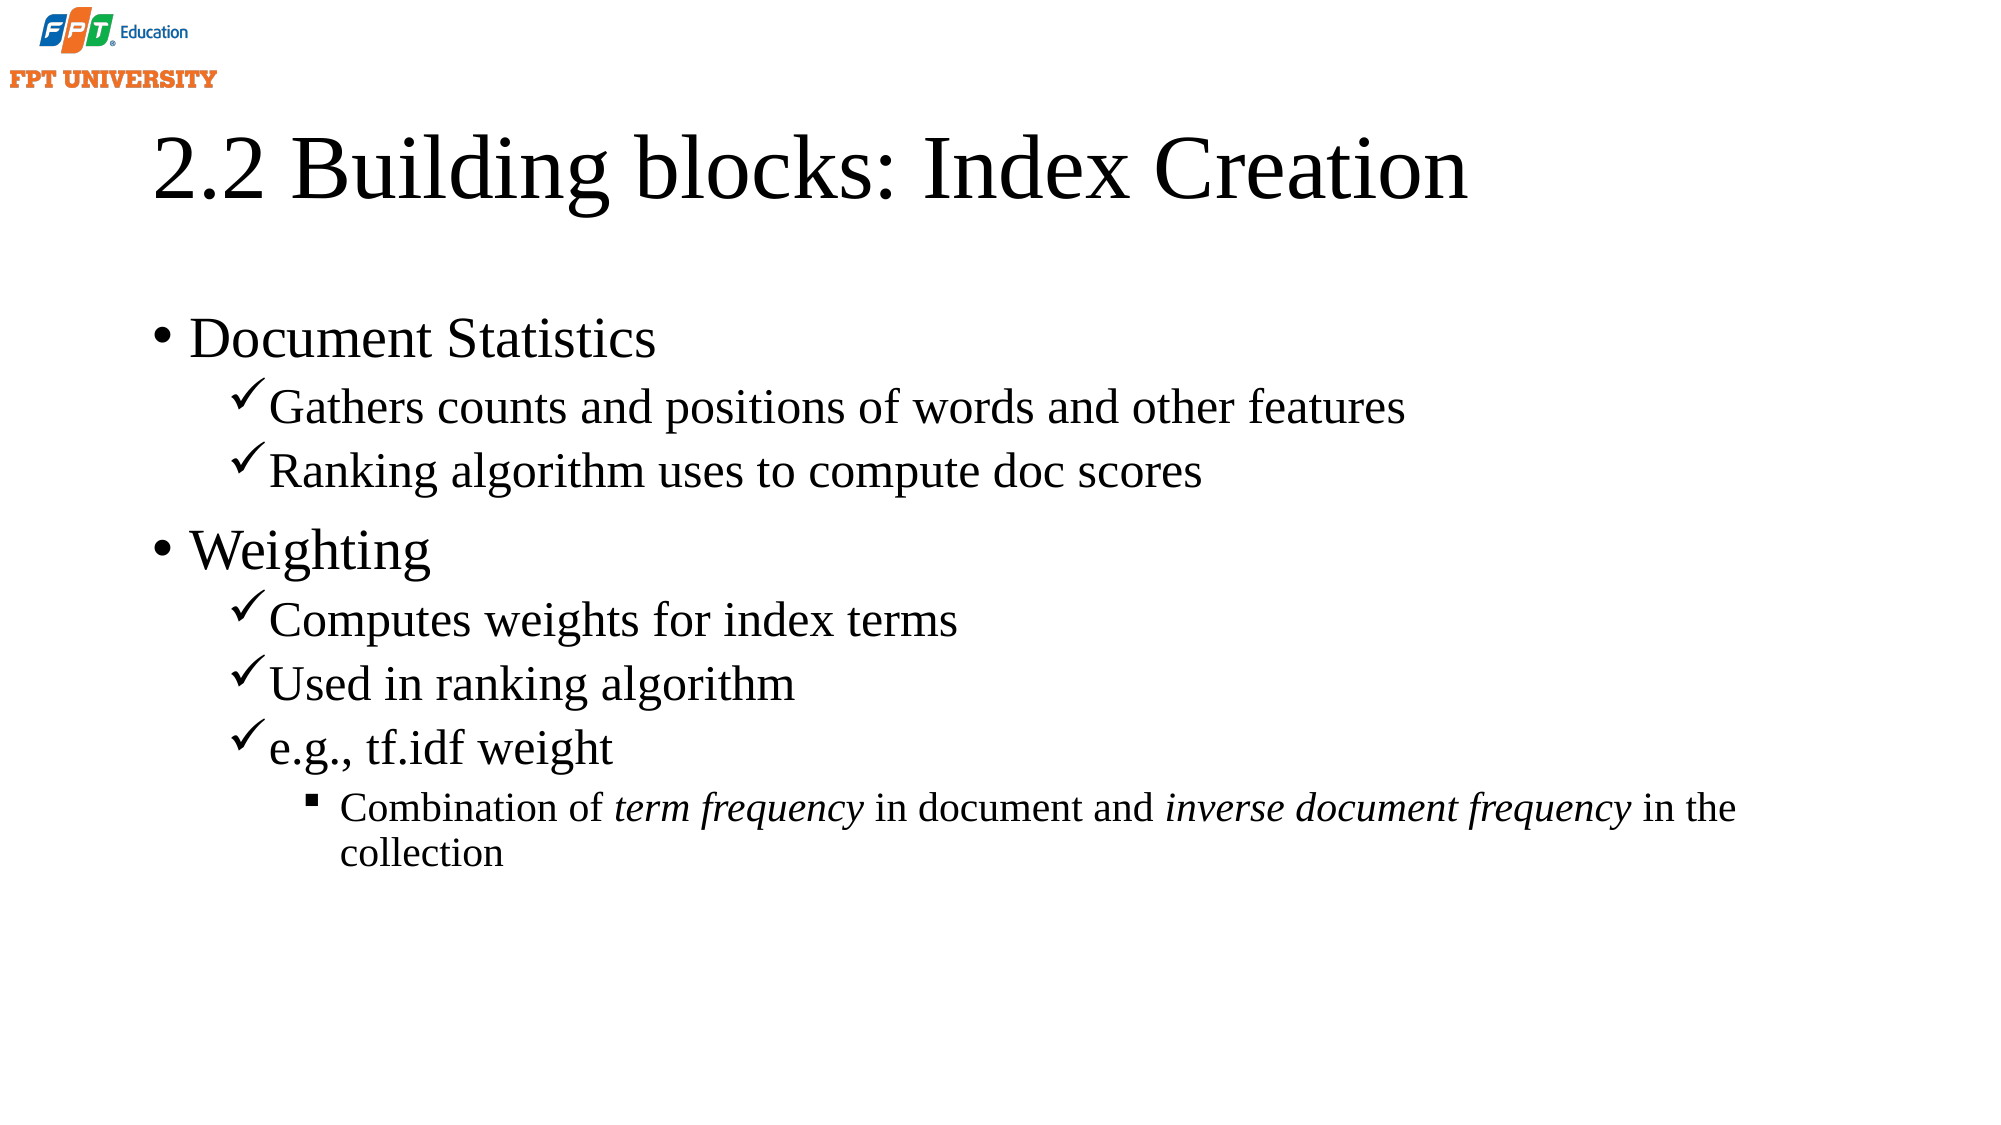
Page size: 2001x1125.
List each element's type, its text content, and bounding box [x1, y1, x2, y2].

picture [10, 7, 217, 88]
list Document Statistics Gathers counts and positions of words and other features Ranking algorithm uses to compute doc scores Weighting Computes weights for index terms Used in ranking algorithm e.g., tf.idf weight Combination of term frequency in document and inverse document frequency in the collection [137, 299, 1863, 1014]
title 2.2 Building blocks: Index Creation [137, 59, 1863, 278]
